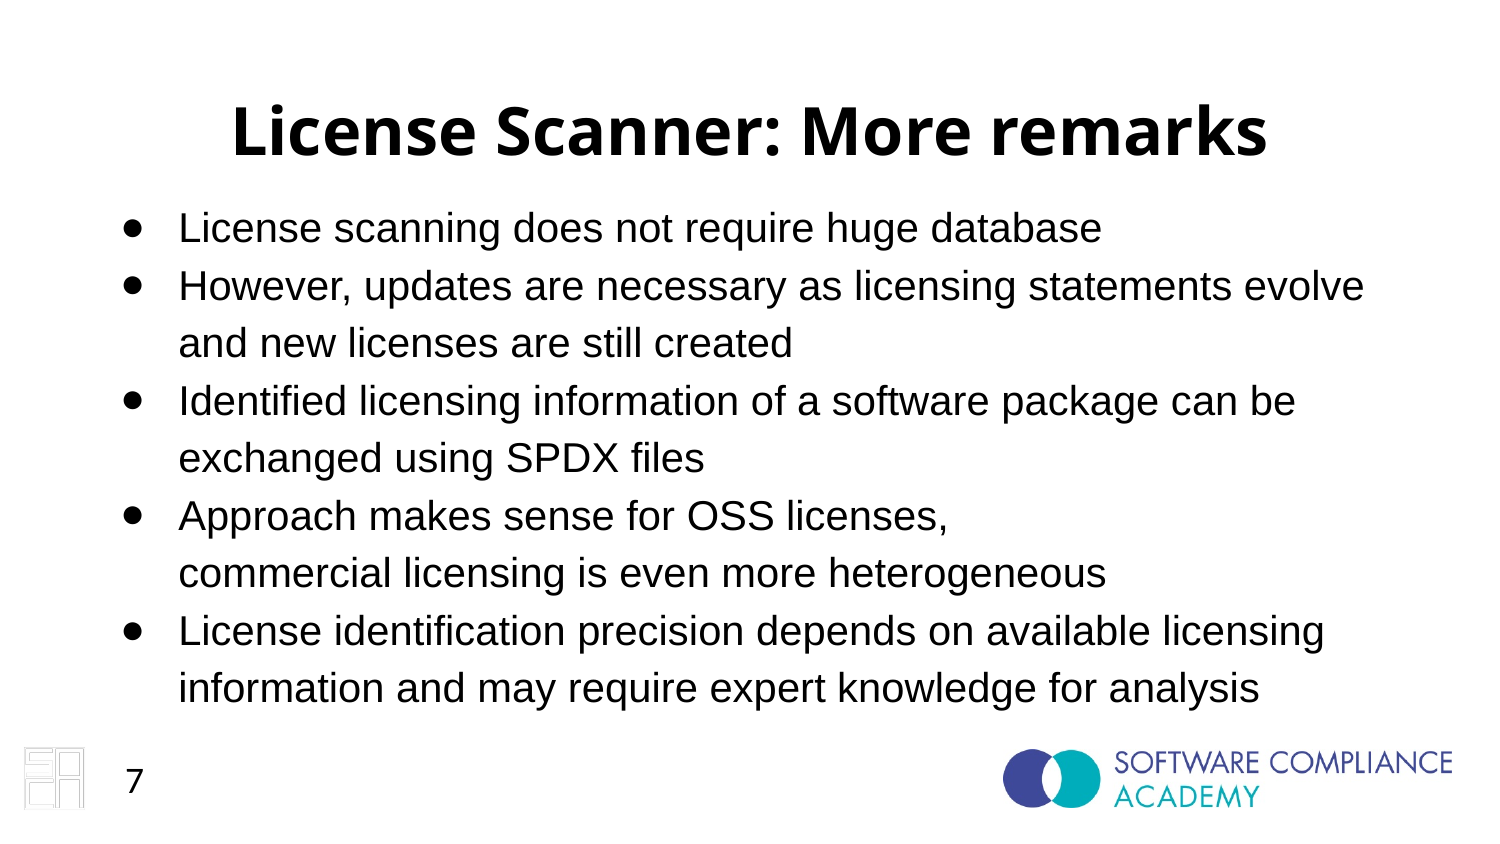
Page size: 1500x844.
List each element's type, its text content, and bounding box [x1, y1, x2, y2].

text_box License Scanner: More remarks [74, 39, 1425, 169]
picture [23, 746, 86, 811]
picture [1003, 749, 1452, 808]
text_box License scanning does not require huge database However, updates are necessary as licensing statements evolve and new licenses are still created Identified licensing information of a software package can be exchanged using SPDX files Approach makes sense for OSS licenses, commercial licensing is even more heterogeneous License identification precision depends on available licensing information and may require expert knowledge for analysis [88, 186, 1447, 724]
